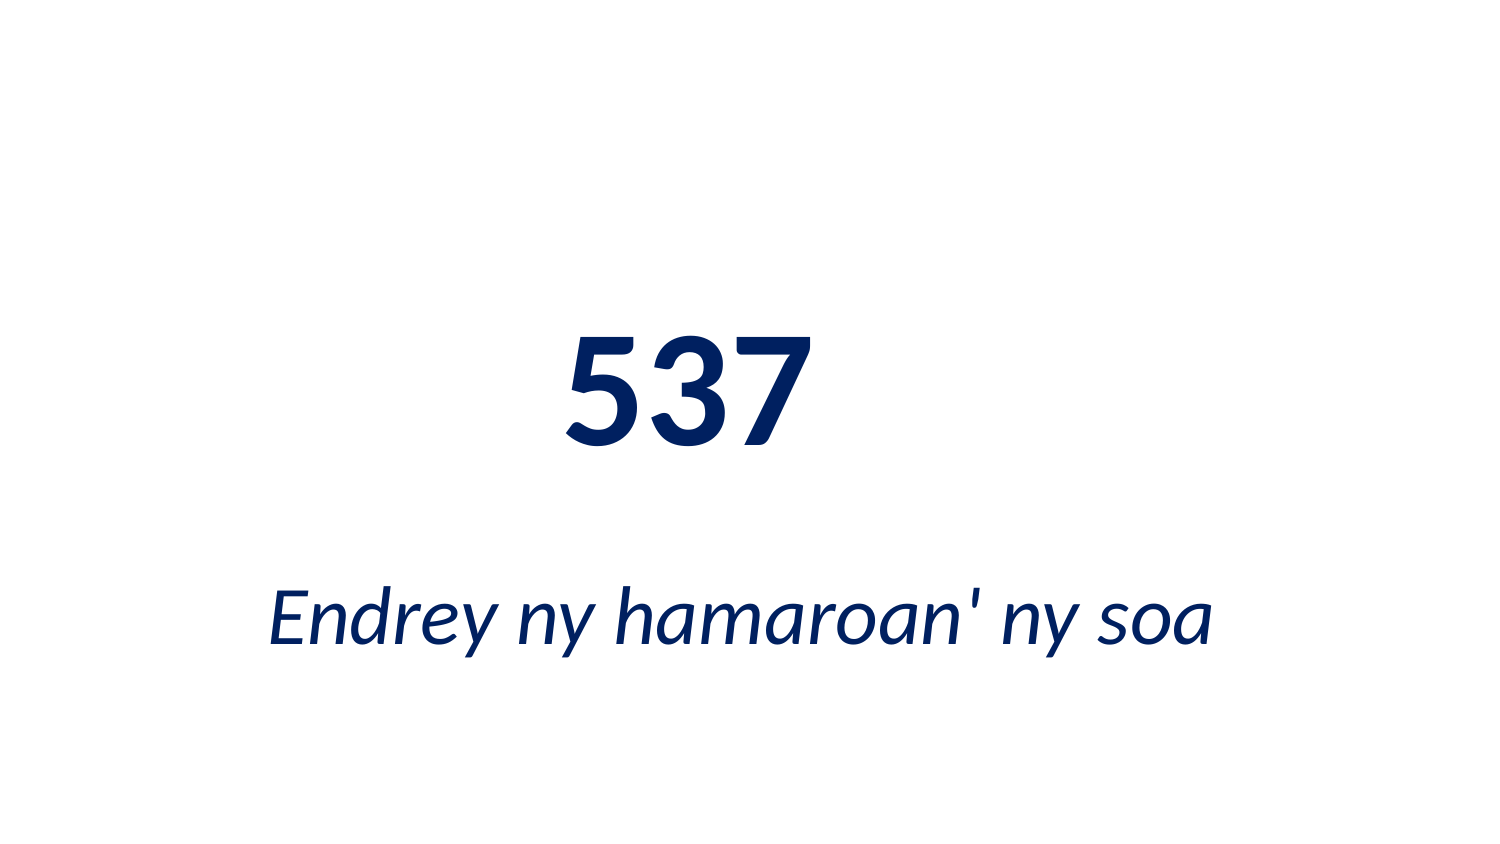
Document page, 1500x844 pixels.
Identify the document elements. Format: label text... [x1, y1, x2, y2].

text_box Endrey ny hamaroan' ny soa [252, 553, 1232, 669]
text_box 537 [360, 271, 1017, 486]
